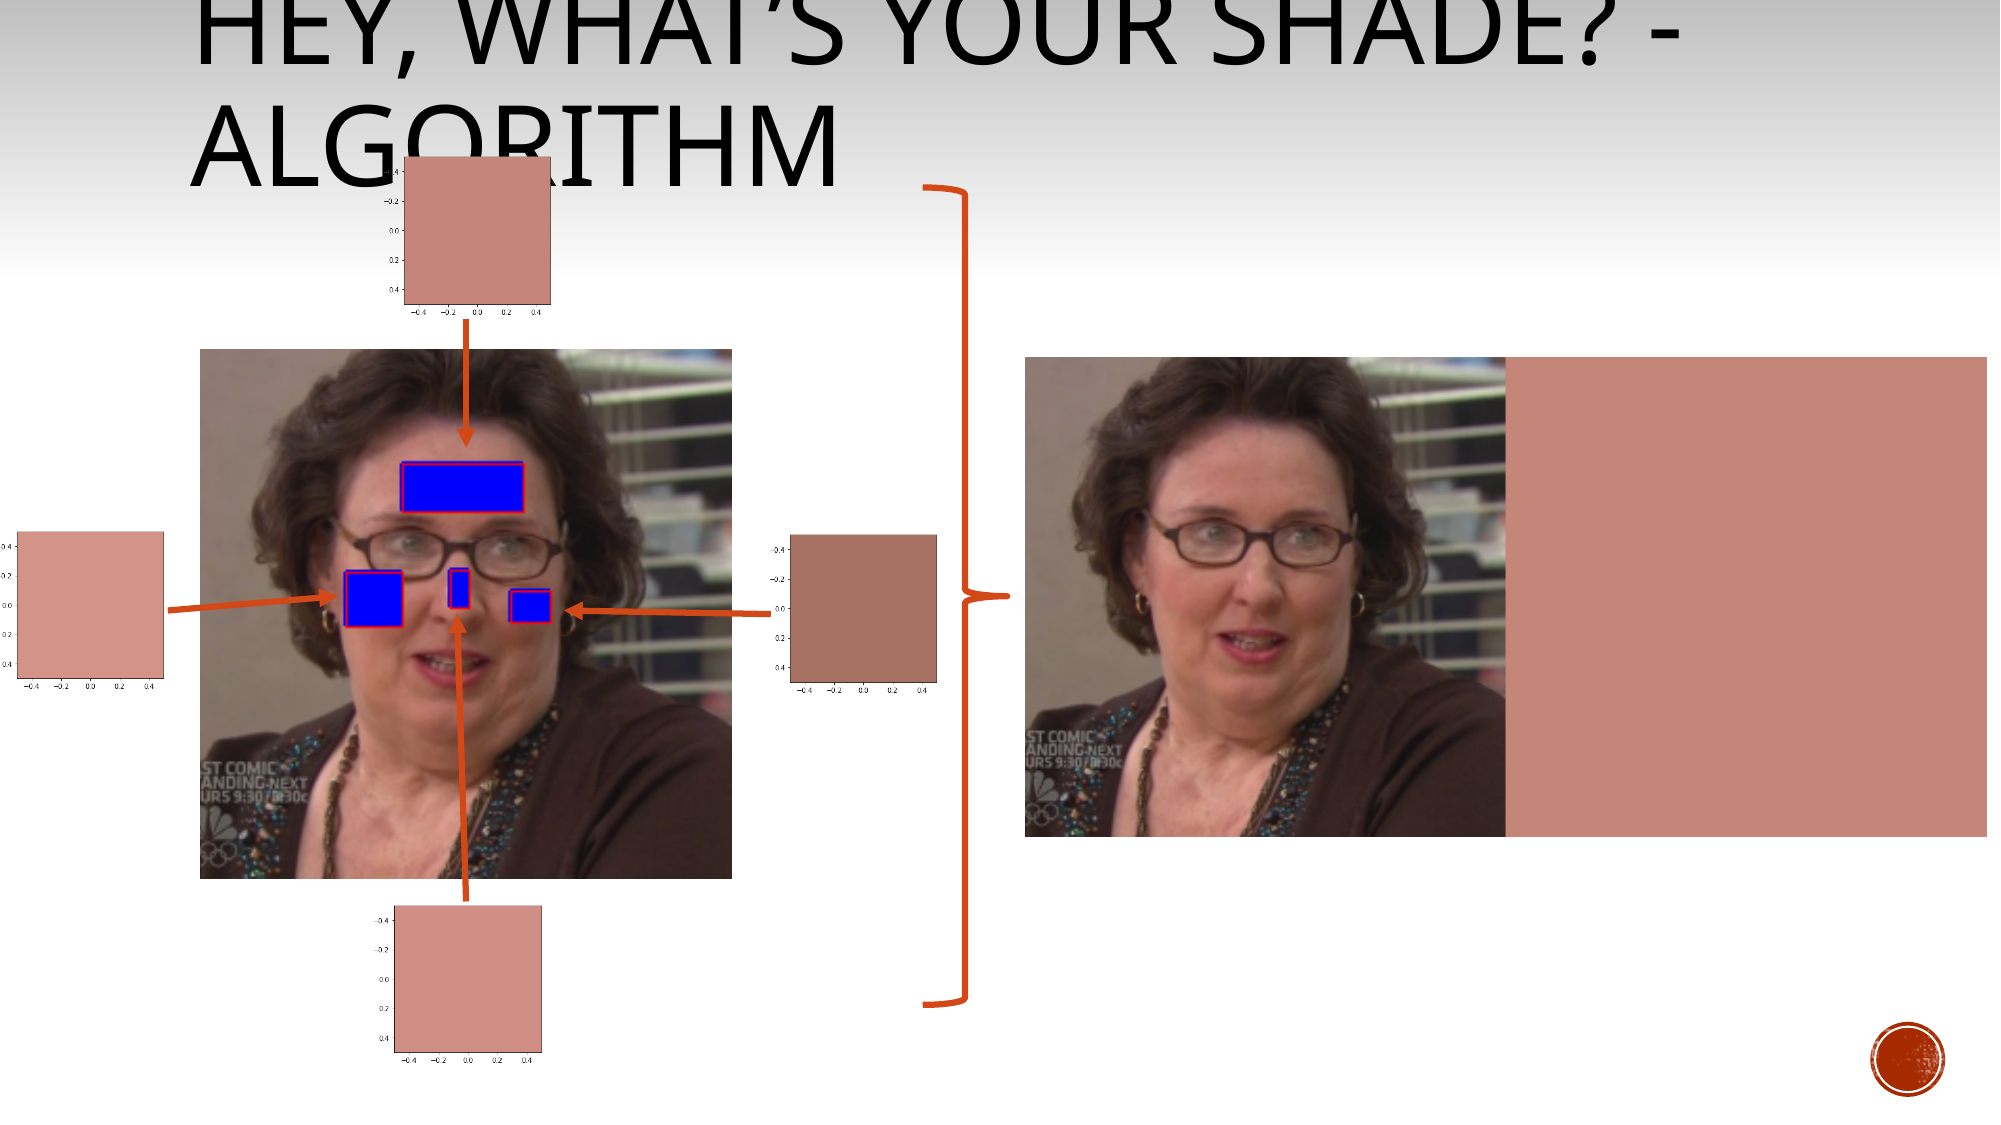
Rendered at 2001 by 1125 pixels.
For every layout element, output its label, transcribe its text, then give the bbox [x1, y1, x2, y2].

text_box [460, 616, 464, 899]
picture [764, 530, 941, 698]
picture [378, 152, 555, 320]
picture [0, 527, 168, 694]
picture [368, 901, 546, 1068]
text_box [171, 599, 335, 608]
picture [200, 349, 732, 879]
text_box [922, 186, 1008, 1006]
picture [1025, 357, 1987, 837]
title Hey, What’s your Shade? - Algorithm [175, 0, 1826, 222]
